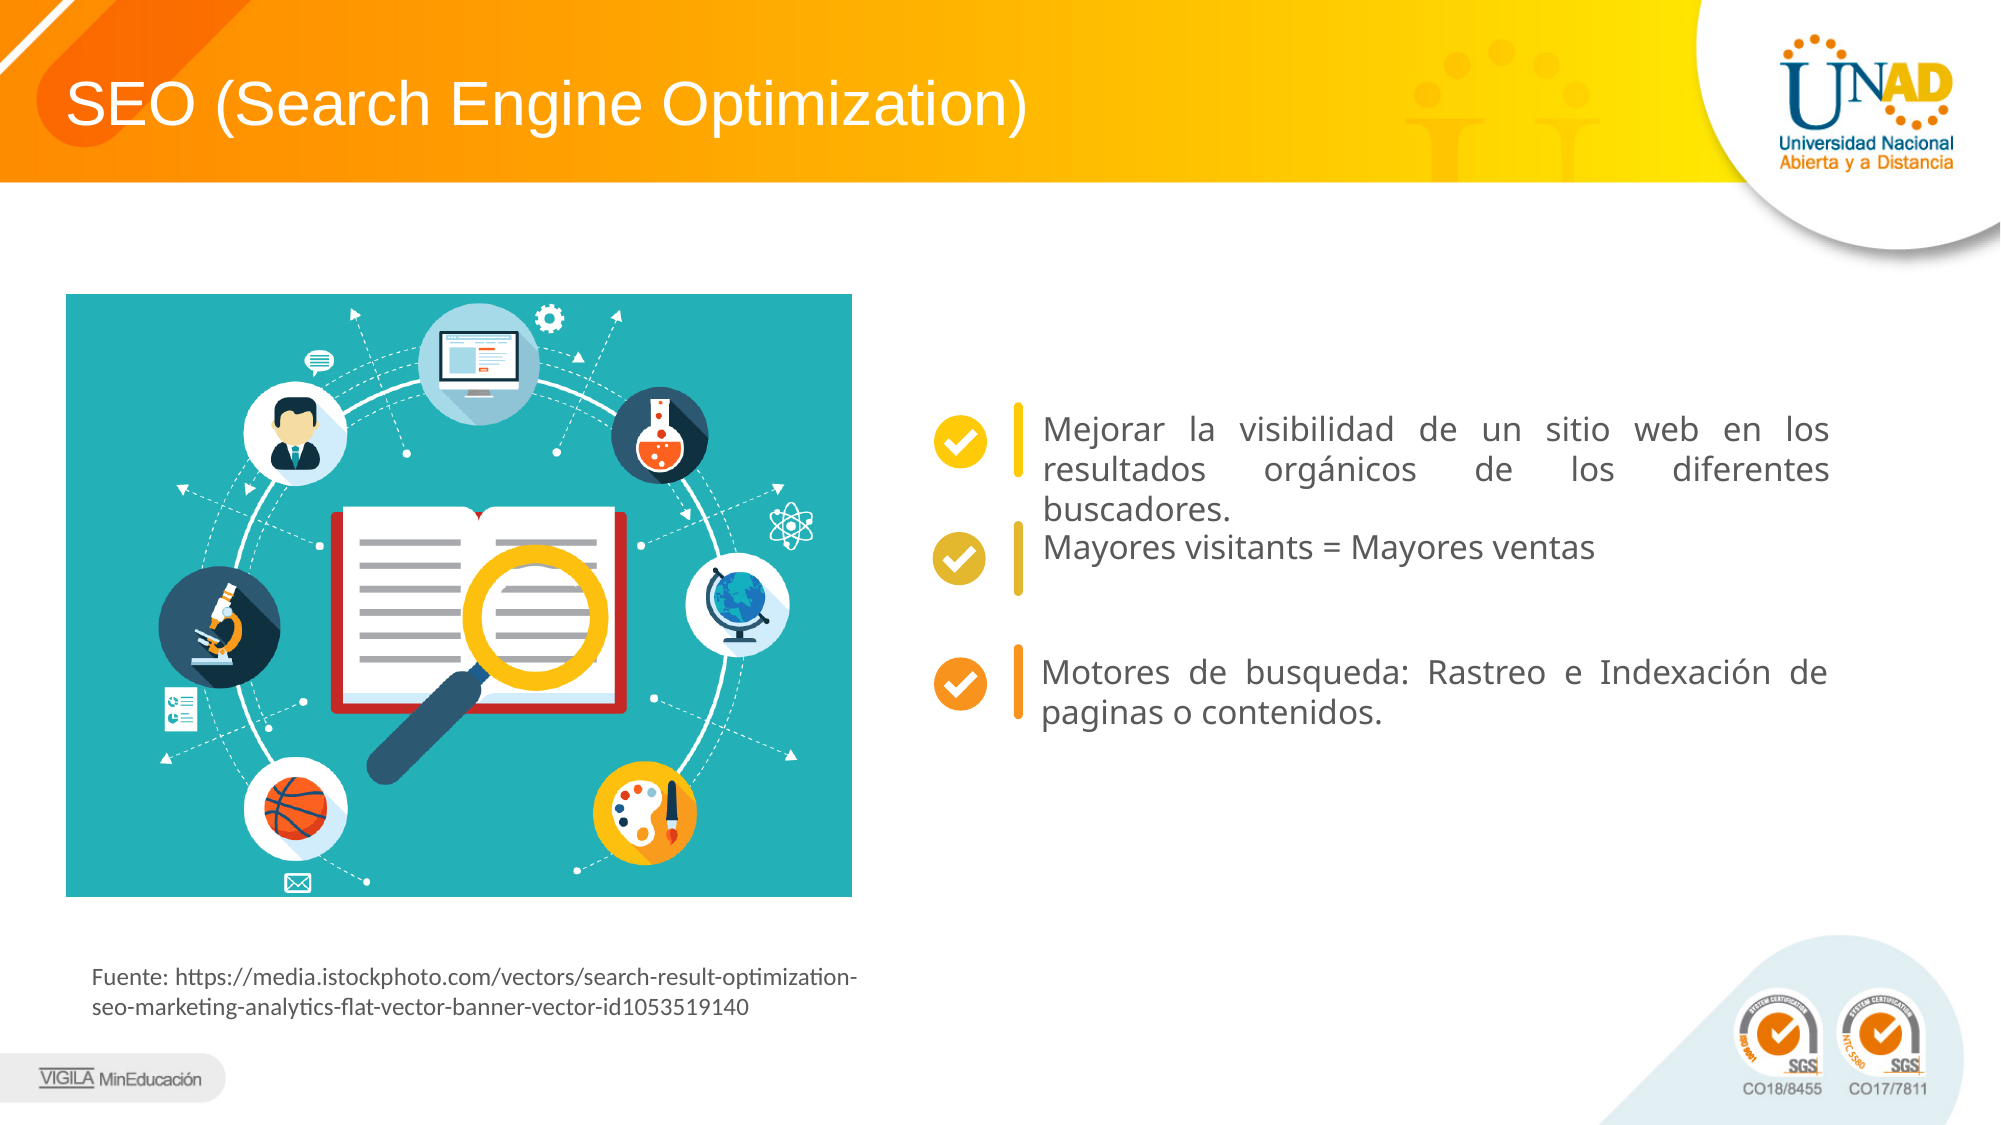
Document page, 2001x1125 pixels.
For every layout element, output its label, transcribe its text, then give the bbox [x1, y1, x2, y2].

picture [0, 0, 2001, 1125]
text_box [932, 517, 1850, 597]
text_box Fuente: https://media.istockphoto.com/vectors/search-result-optimization-seo-marketing-analytics-flat-vector-banner-vector-id1053519140 [77, 952, 876, 1028]
title SEO (Search Engine Optimization) [49, 33, 1654, 178]
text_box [934, 641, 1848, 721]
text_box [934, 399, 1850, 479]
